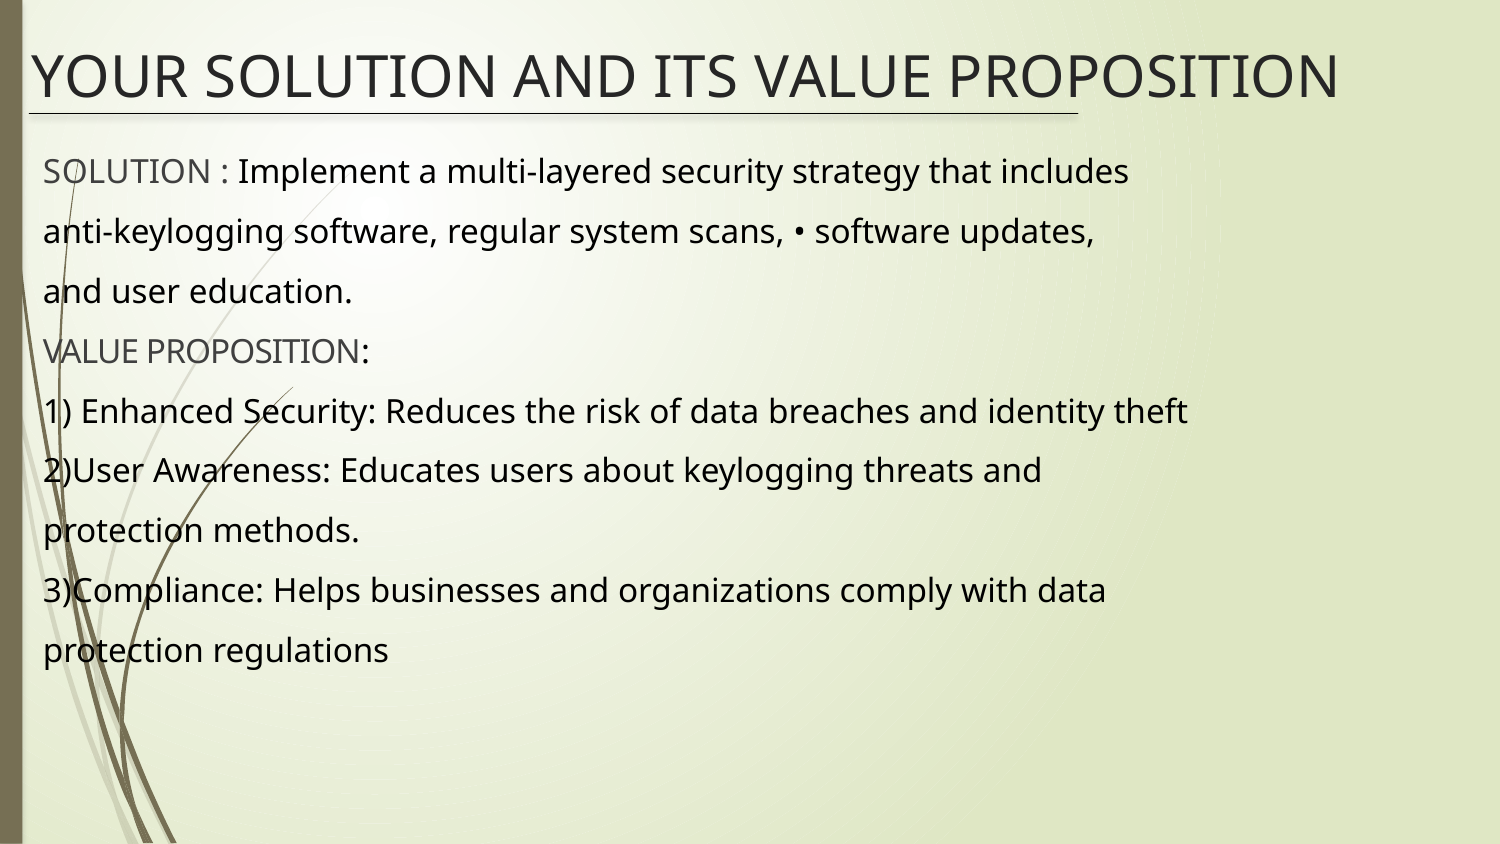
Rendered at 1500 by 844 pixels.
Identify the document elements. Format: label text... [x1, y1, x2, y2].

title YOUR SOLUTION AND ITS VALUE PROPOSITION [16, 24, 1391, 114]
subtitle SOLUTION : Implement a multi-layered security strategy that includes anti-keylogging software, regular system scans, • software updates, and user education. VALUE PROPOSITION: 1) Enhanced Security: Reduces the risk of data breaches and identity theft 2)User Awareness: Educates users about keylogging threats and protection methods. 3)Compliance: Helps businesses and organizations comply with data protection regulations [27, 115, 1219, 422]
